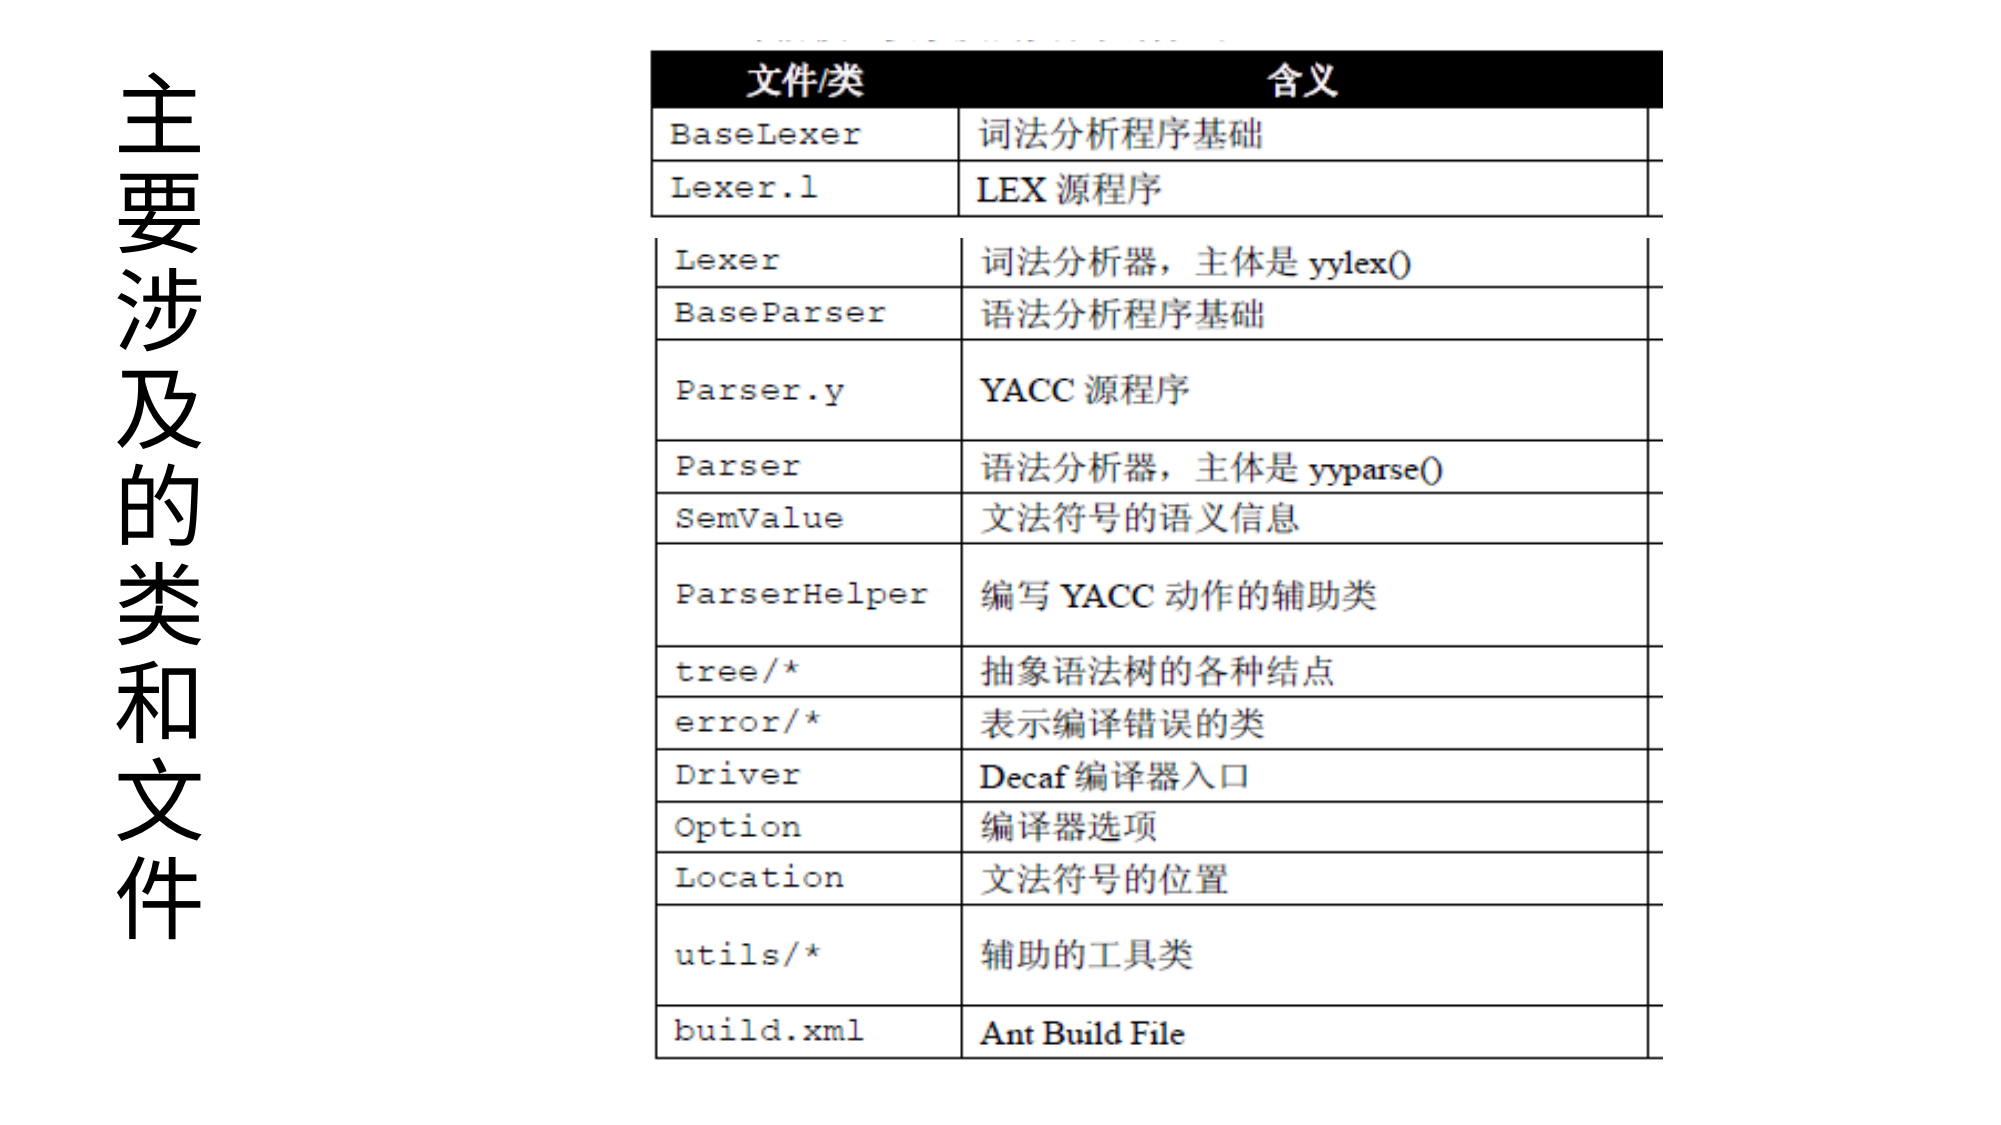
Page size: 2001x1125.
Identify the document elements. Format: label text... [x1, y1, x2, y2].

picture [638, 238, 1663, 1087]
title 主要涉及的类和文件 [99, 59, 274, 963]
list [638, 40, 1663, 238]
